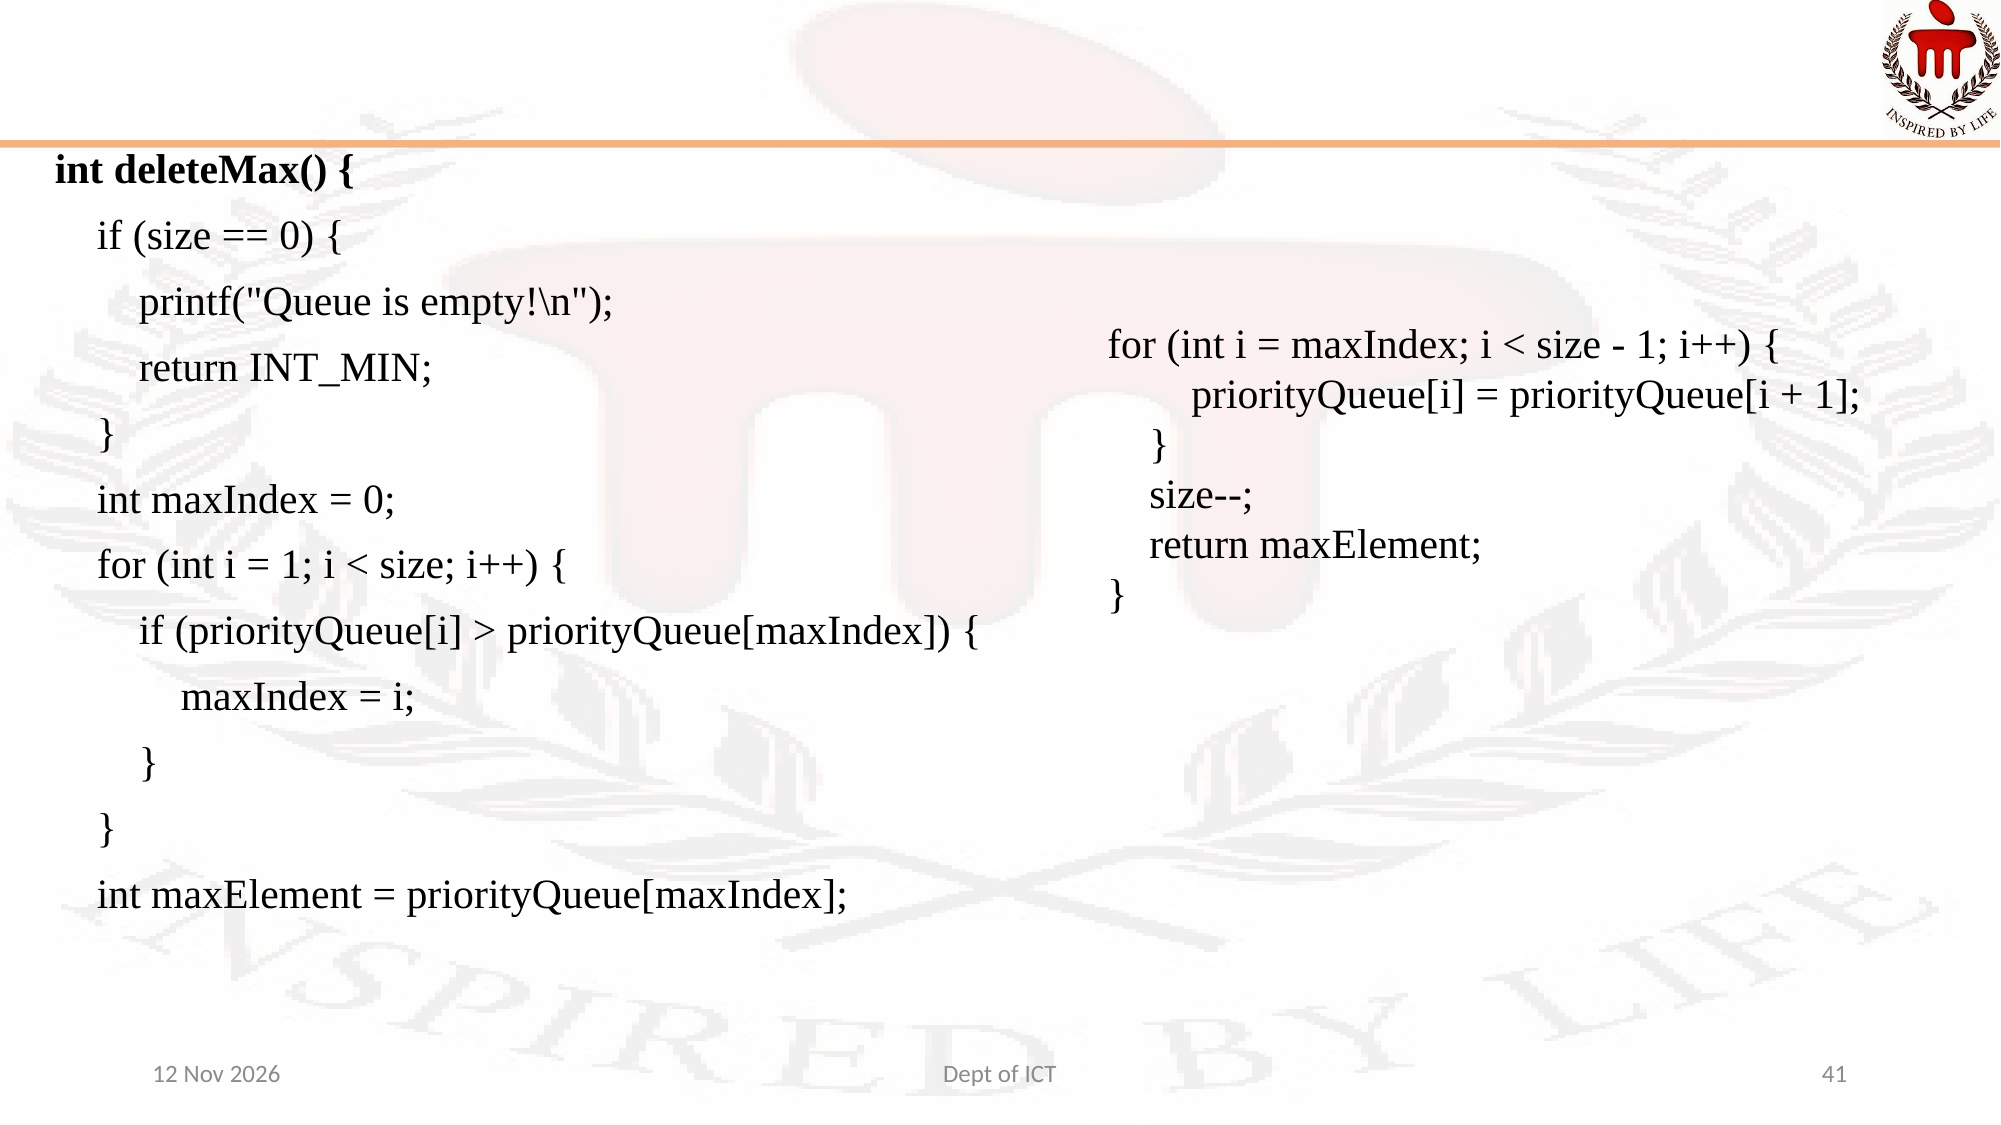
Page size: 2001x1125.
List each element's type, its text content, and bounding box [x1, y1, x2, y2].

text_box for (int i = maxIndex; i < size - 1; i++) { priorityQueue[i] = priorityQueue[i + 1]; } size--; return maxElement; } [1092, 309, 2000, 625]
slide_number 41 [1412, 1042, 1863, 1103]
list int deleteMax() { if (size == 0) { printf("Queue is empty!\n"); return INT_MIN; } int maxIndex = 0; for (int i = 1; i < size; i++) { if (priorityQueue[i] > priorityQueue[maxIndex]) { maxIndex = i; } } int maxElement = priorityQueue[maxIndex]; [39, 140, 1159, 1029]
slide_number 12-Aug-24 [137, 1042, 588, 1103]
picture [1882, 0, 2000, 140]
footer Dept of ICT [662, 1042, 1338, 1103]
